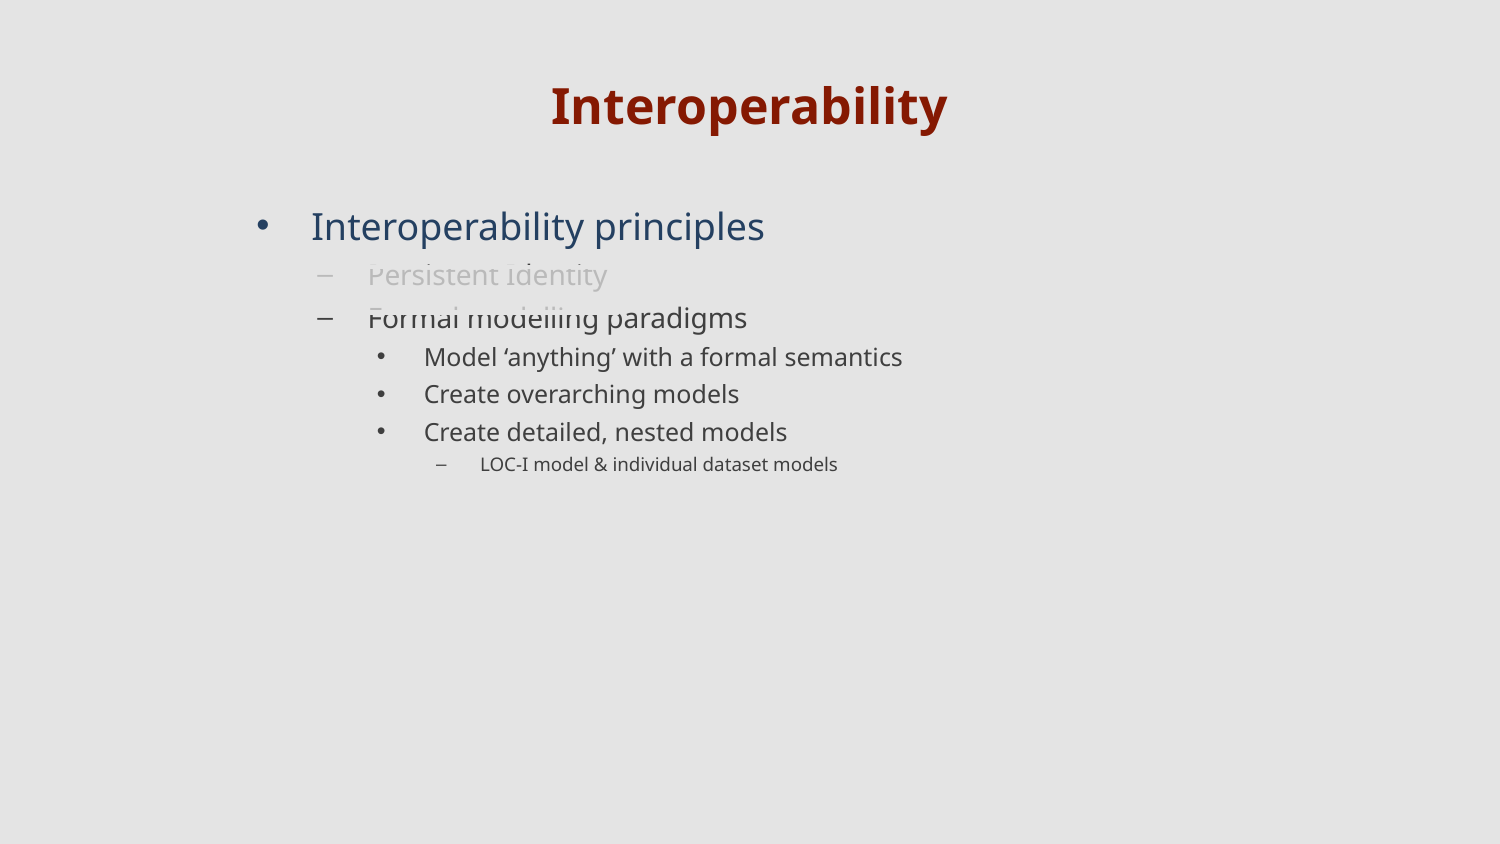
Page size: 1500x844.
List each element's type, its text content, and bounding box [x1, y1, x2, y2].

list Interoperability principles Persistent Identity Formal modelling paradigms Model ‘anything’ with a formal semantics Create overarching models Create detailed, nested models LOC-I model & individual dataset models [243, 196, 1257, 788]
text_box [286, 265, 620, 315]
title Interoperability [75, 33, 1425, 175]
